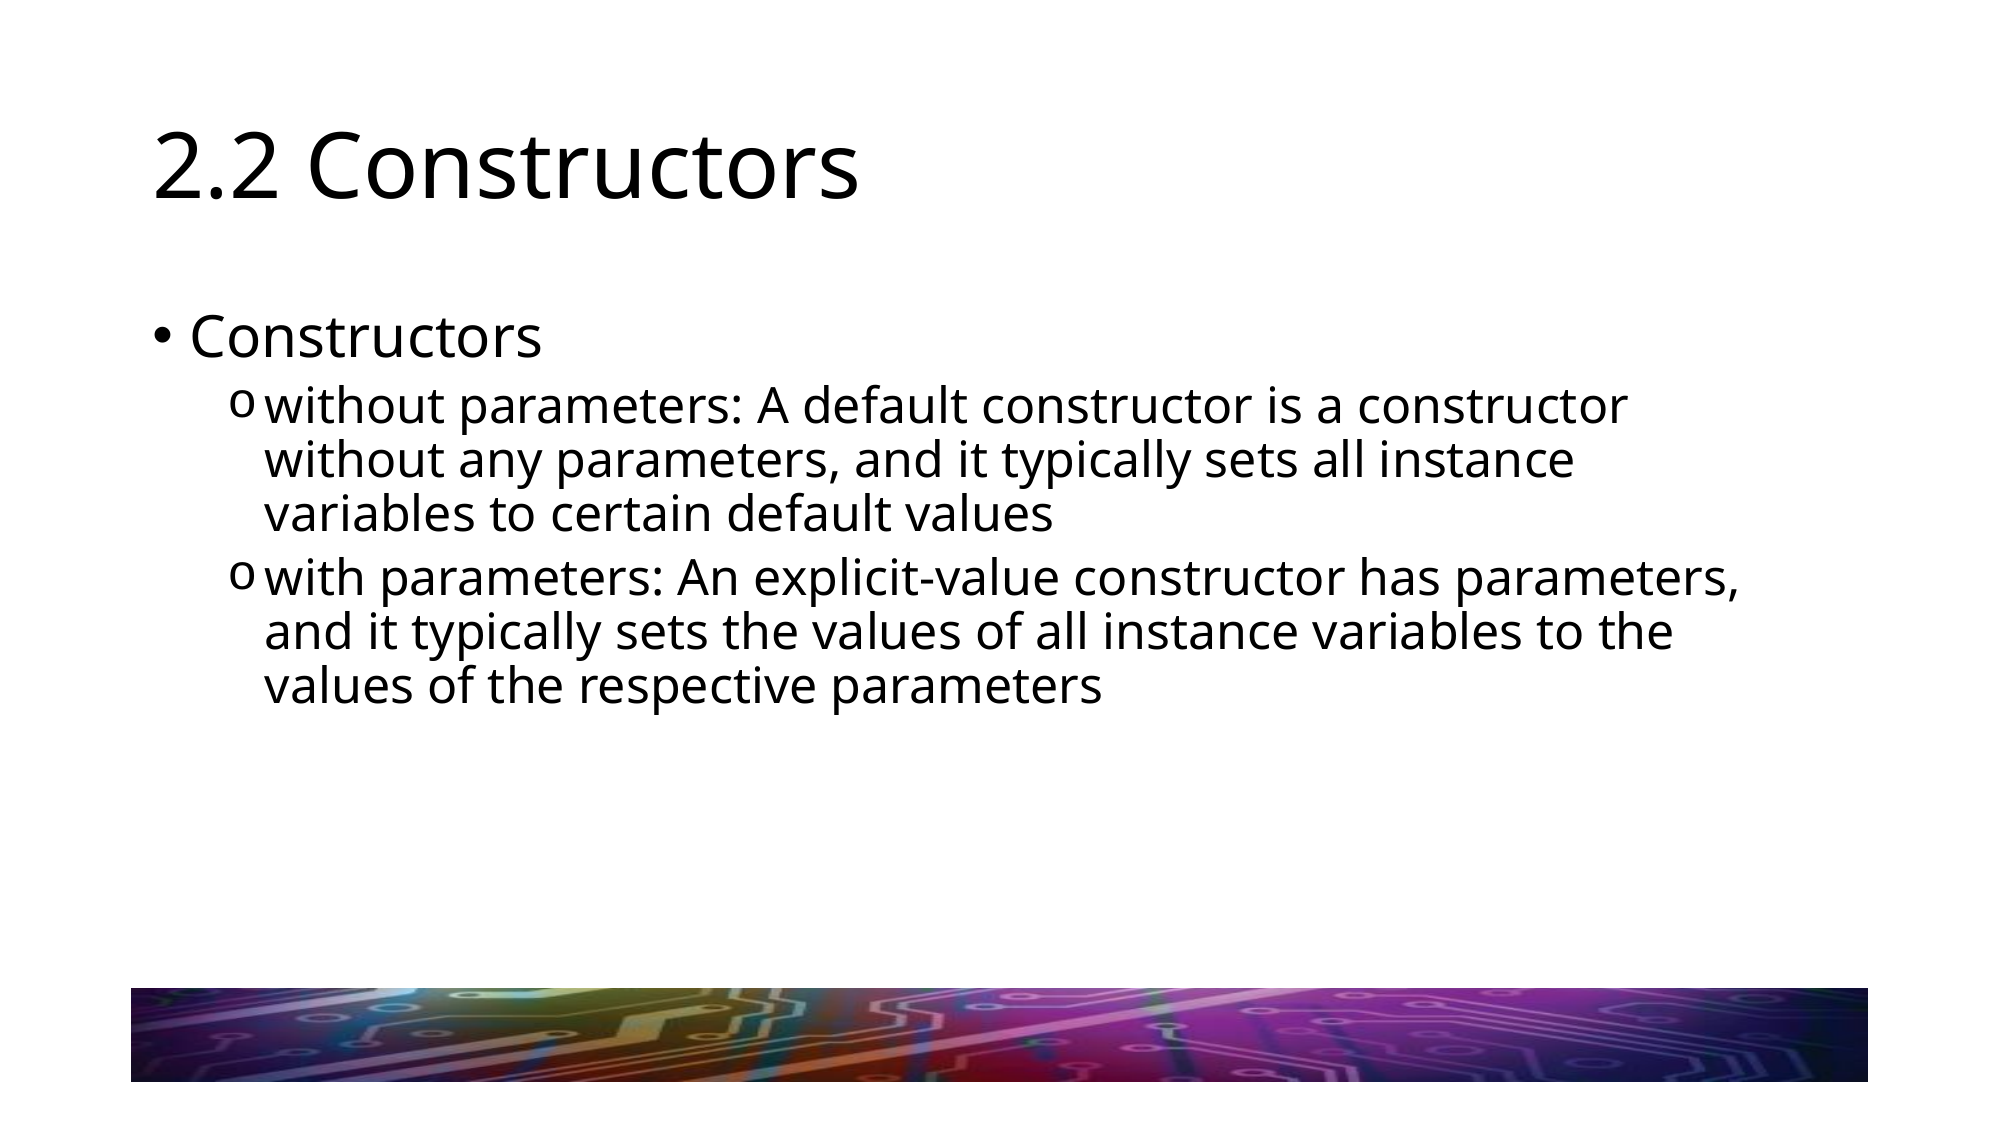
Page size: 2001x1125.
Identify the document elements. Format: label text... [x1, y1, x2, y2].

list Constructors without parameters: A default constructor is a constructor without any parameters, and it typically sets all instance variables to certain default values with parameters: An explicit-value constructor has parameters, and it typically sets the values of all instance variables to the values of the respective parameters [137, 299, 1770, 845]
title 2.2 Constructors [137, 59, 1863, 278]
picture [131, 988, 1869, 1083]
